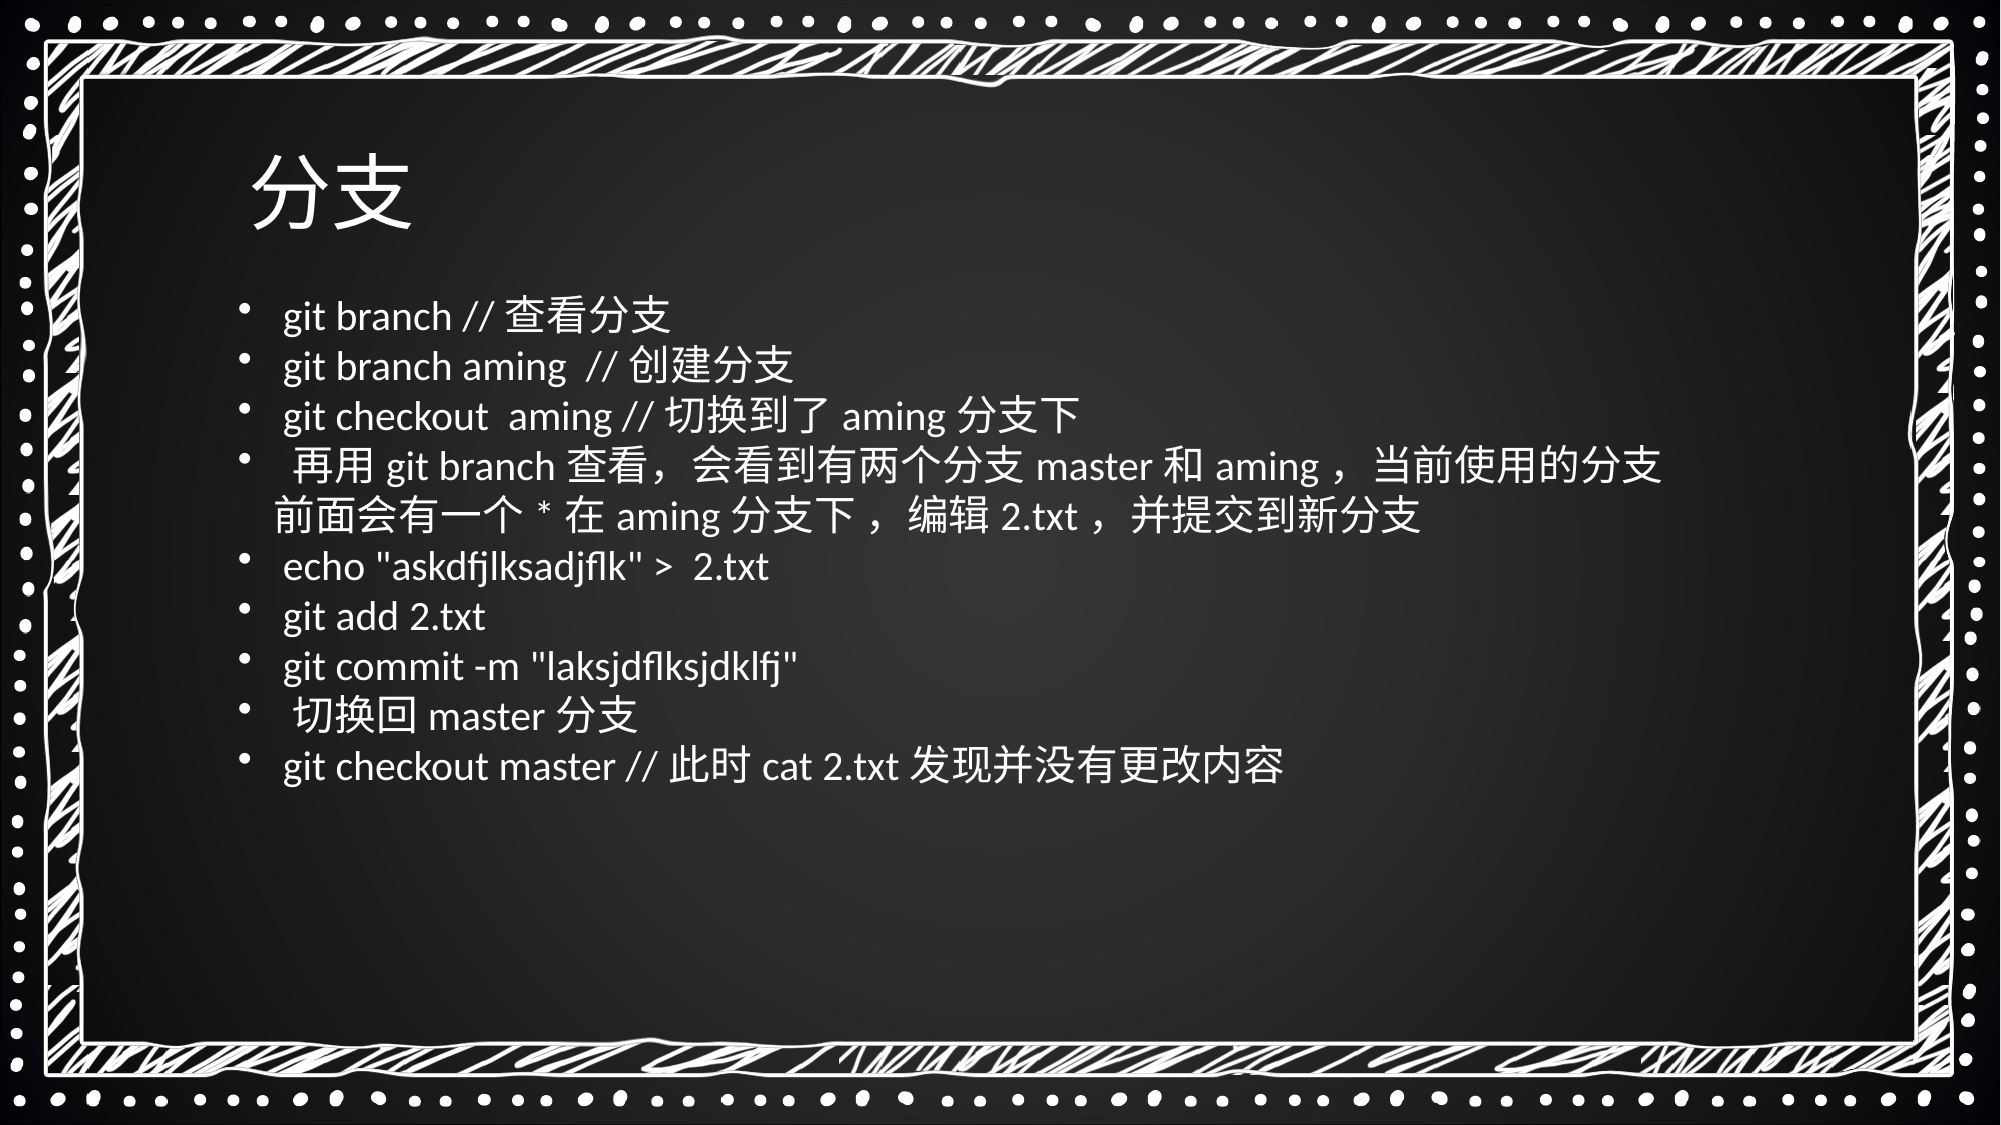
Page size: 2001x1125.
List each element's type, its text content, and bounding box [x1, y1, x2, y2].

text_box git branch //查看分支 git branch aming //创建分支 git checkout aming //切换到了aming分支下 再用git branch查看，会看到有两个分支master和aming，当前使用的分支前面会有一个*在aming分支下 ，编辑2.txt，并提交到新分支 echo "askdfjlksadjflk" > 2.txt git add 2.txt git commit -m "laksjdflksjdklfj" 切换回master分支 git checkout master //此时cat 2.txt发现并没有更改内容 [230, 281, 1699, 847]
picture [0, 0, 2001, 1125]
text_box 分支 [240, 133, 1530, 248]
